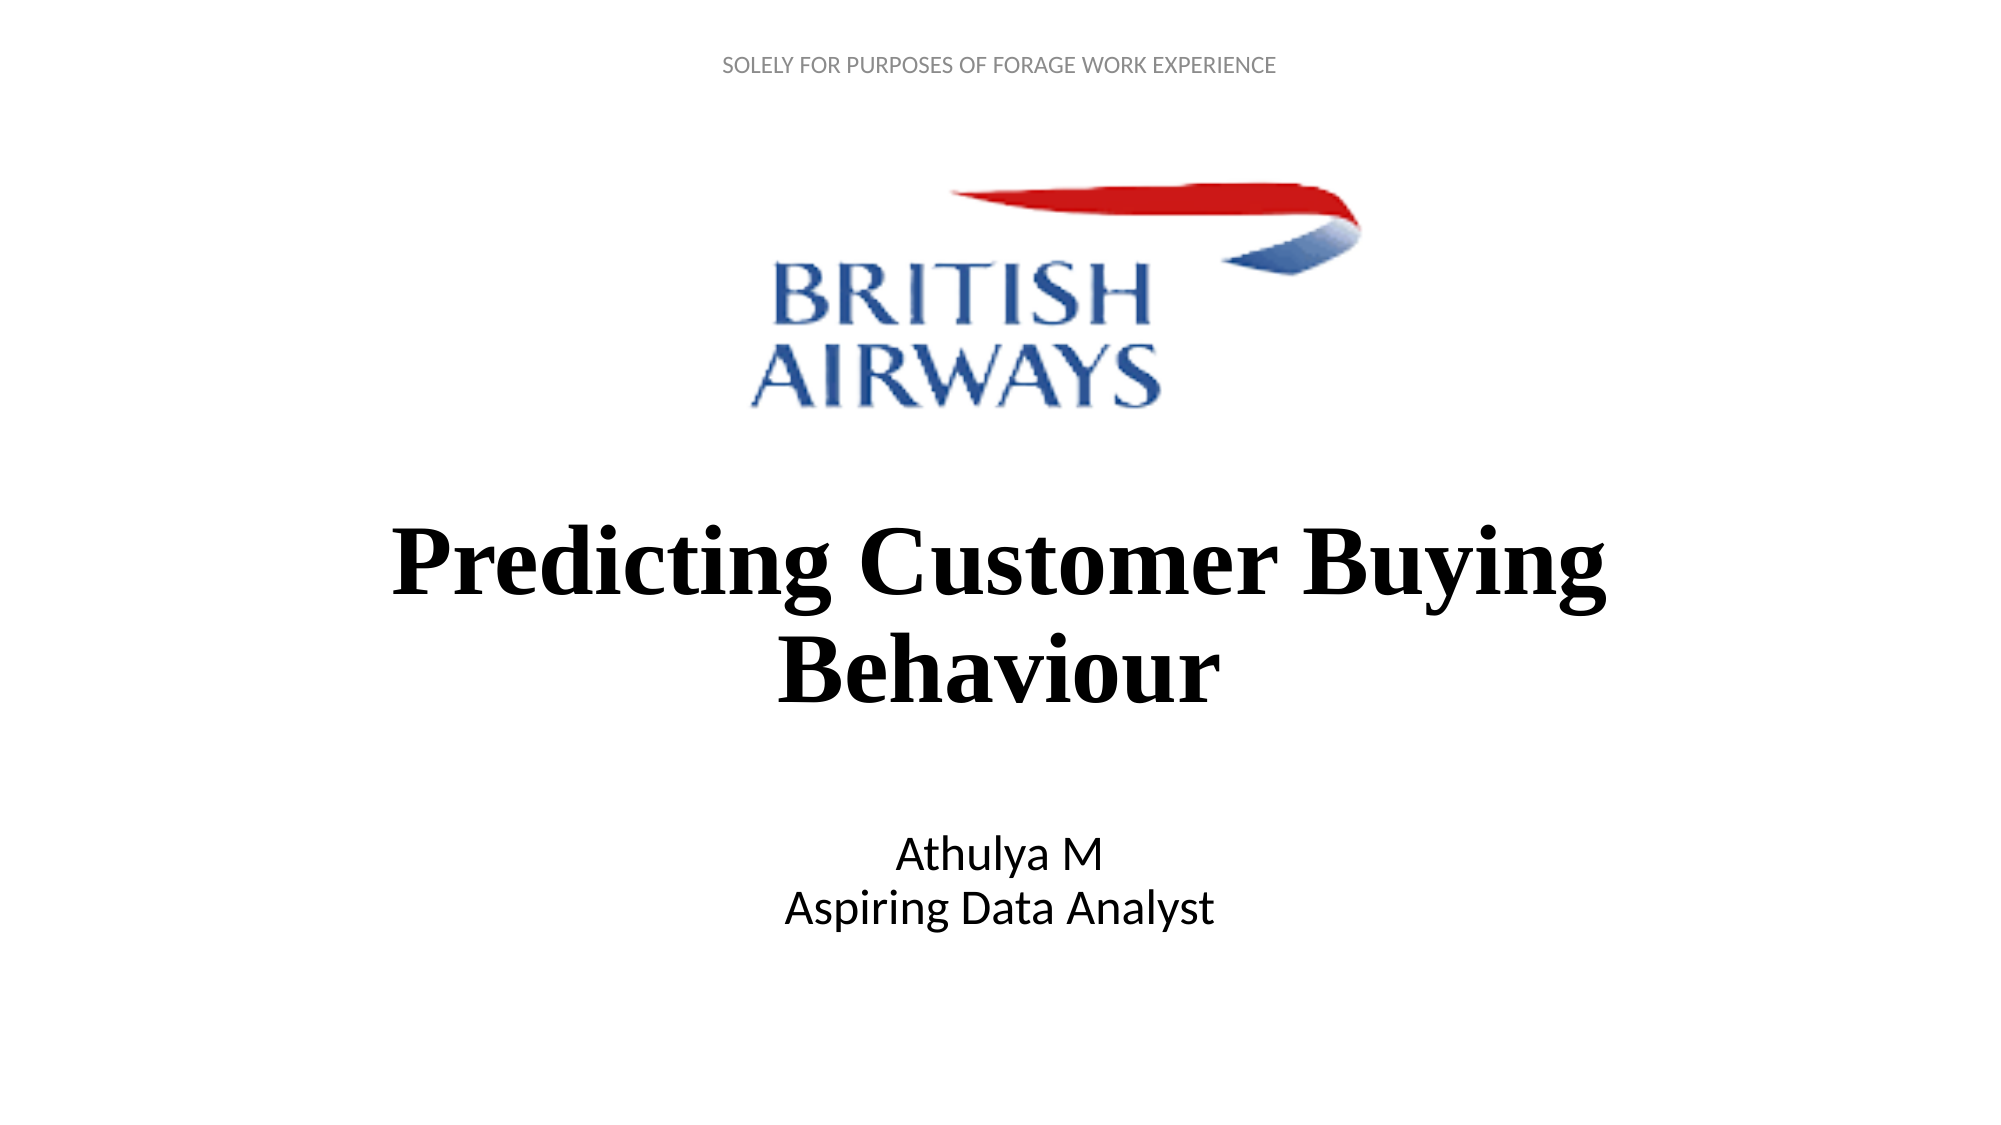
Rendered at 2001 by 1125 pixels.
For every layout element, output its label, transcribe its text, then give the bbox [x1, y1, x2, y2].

title Predicting Customer Buying Behaviour [249, 460, 1750, 852]
picture [657, 0, 1451, 657]
subtitle Athulya M Aspiring Data Analyst [249, 852, 1750, 1092]
